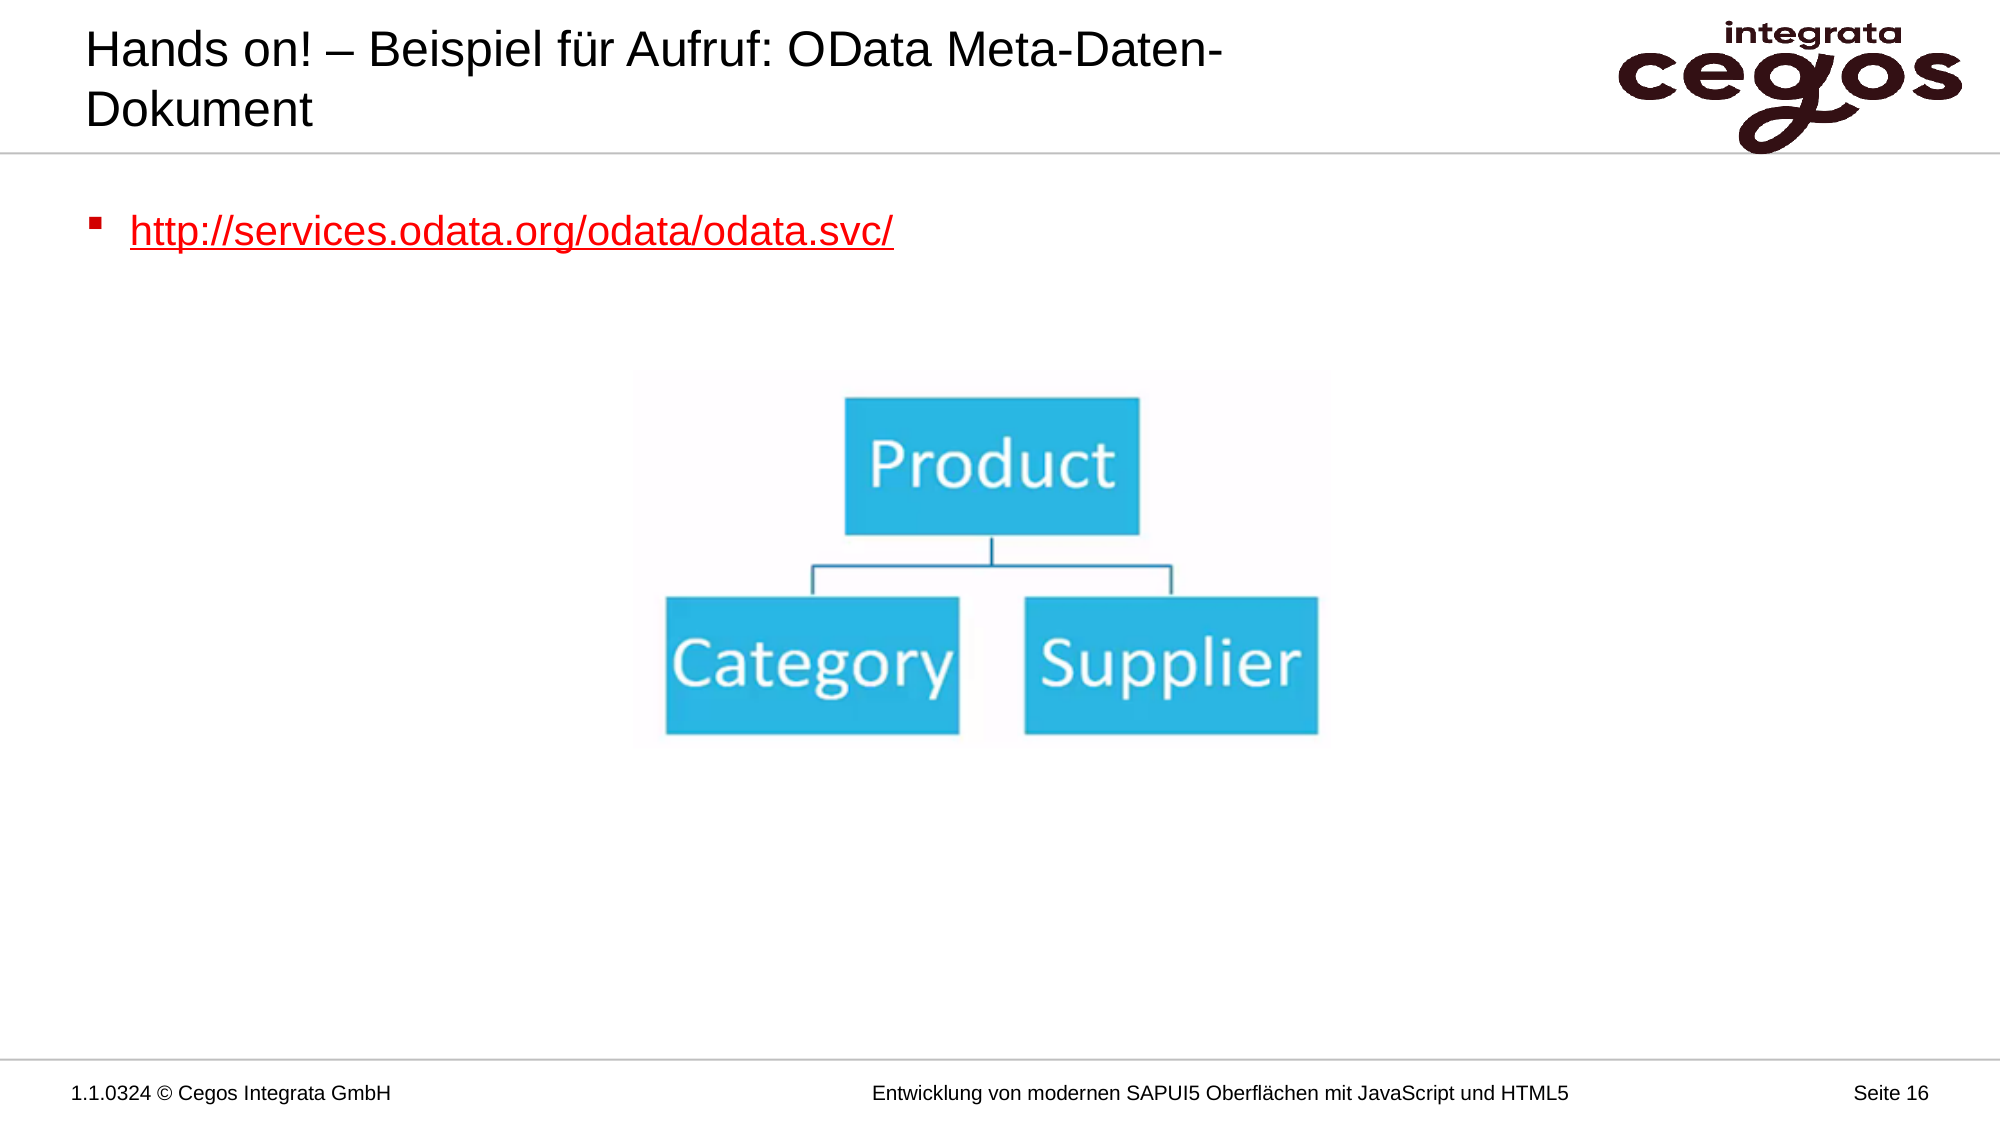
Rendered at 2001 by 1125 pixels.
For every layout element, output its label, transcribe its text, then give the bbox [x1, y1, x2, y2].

picture [1585, 0, 1996, 180]
slide_number Seite 16 [1749, 1059, 1930, 1125]
picture [633, 370, 1331, 755]
footer Entwicklung von modernen SAPUI5 Oberflächen mit JavaScript und HTML5 [732, 1059, 1709, 1125]
title Hands on! – Beispiel für Aufruf: OData Meta-Daten-Dokument [70, 0, 1315, 154]
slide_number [70, 1059, 691, 1125]
list http://services.odata.org/odata/odata.svc/ [70, 196, 1930, 1032]
